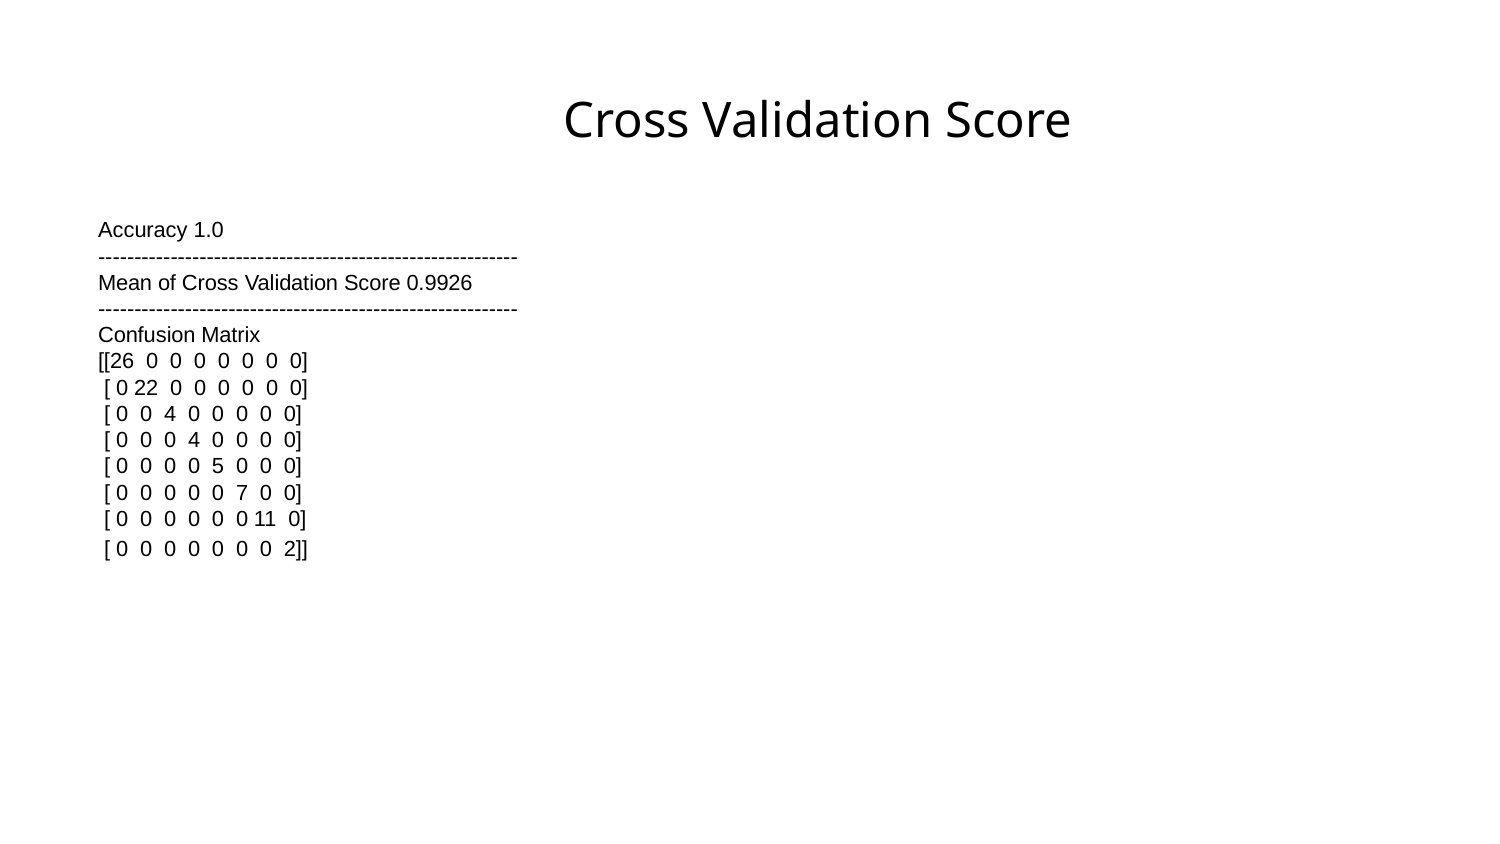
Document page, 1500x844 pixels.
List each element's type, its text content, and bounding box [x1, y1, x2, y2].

title Cross Validation Score [51, 72, 1449, 167]
text_box Accuracy 1.0 ---------------------------------------------------------- Mean of Cross Validation Score 0.9926 ---------------------------------------------------------- Confusion Matrix [[26 0 0 0 0 0 0 0] [ 0 22 0 0 0 0 0 0] [ 0 0 4 0 0 0 0 0] [ 0 0 0 4 0 0 0 0] [ 0 0 0 0 5 0 0 0] [ 0 0 0 0 0 7 0 0] [ 0 0 0 0 0 0 11 0] [ 0 0 0 0 0 0 0 2]] [83, 201, 1219, 576]
